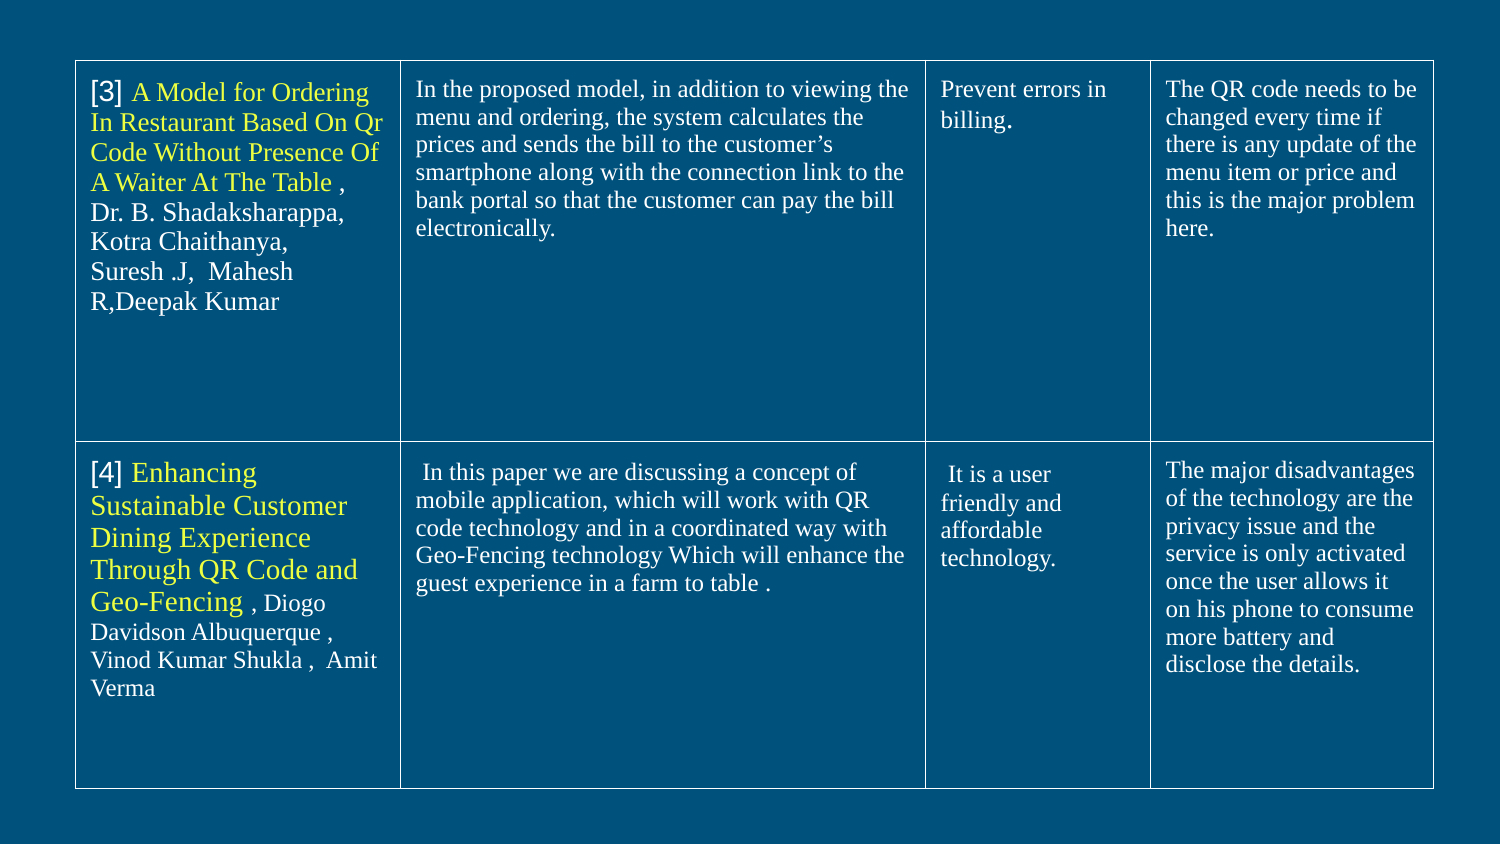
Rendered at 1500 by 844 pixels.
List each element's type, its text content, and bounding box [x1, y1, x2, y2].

table_header Prevent errors in billing. [926, 61, 1150, 441]
table_header [3] A Model for Ordering In Restaurant Based On Qr Code Without Presence Of A Waiter At The Table , Dr. B. Shadaksharappa, Kotra Chaithanya, Suresh .J, Mahesh R,Deepak Kumar [76, 61, 400, 441]
table_cell It is a user friendly and affordable technology. [926, 442, 1150, 788]
table_header In the proposed model, in addition to viewing the menu and ordering, the system calculates the prices and sends the bill to the customer’s smartphone along with the connection link to the bank portal so that the customer can pay the bill electronically. [401, 61, 925, 441]
table_header The QR code needs to be changed every time if there is any update of the menu item or price and this is the major problem here. [1151, 61, 1433, 441]
table_cell [4] Enhancing Sustainable Customer Dining Experience Through QR Code and Geo-Fencing , Diogo Davidson Albuquerque , Vinod Kumar Shukla , Amit Verma [76, 442, 400, 788]
table_cell The major disadvantages of the technology are the privacy issue and the service is only activated once the user allows it on his phone to consume more battery and disclose the details. [1151, 442, 1433, 788]
table_cell In this paper we are discussing a concept of mobile application, which will work with QR code technology and in a coordinated way with Geo-Fencing technology Which will enhance the guest experience in a farm to table . [401, 442, 925, 788]
